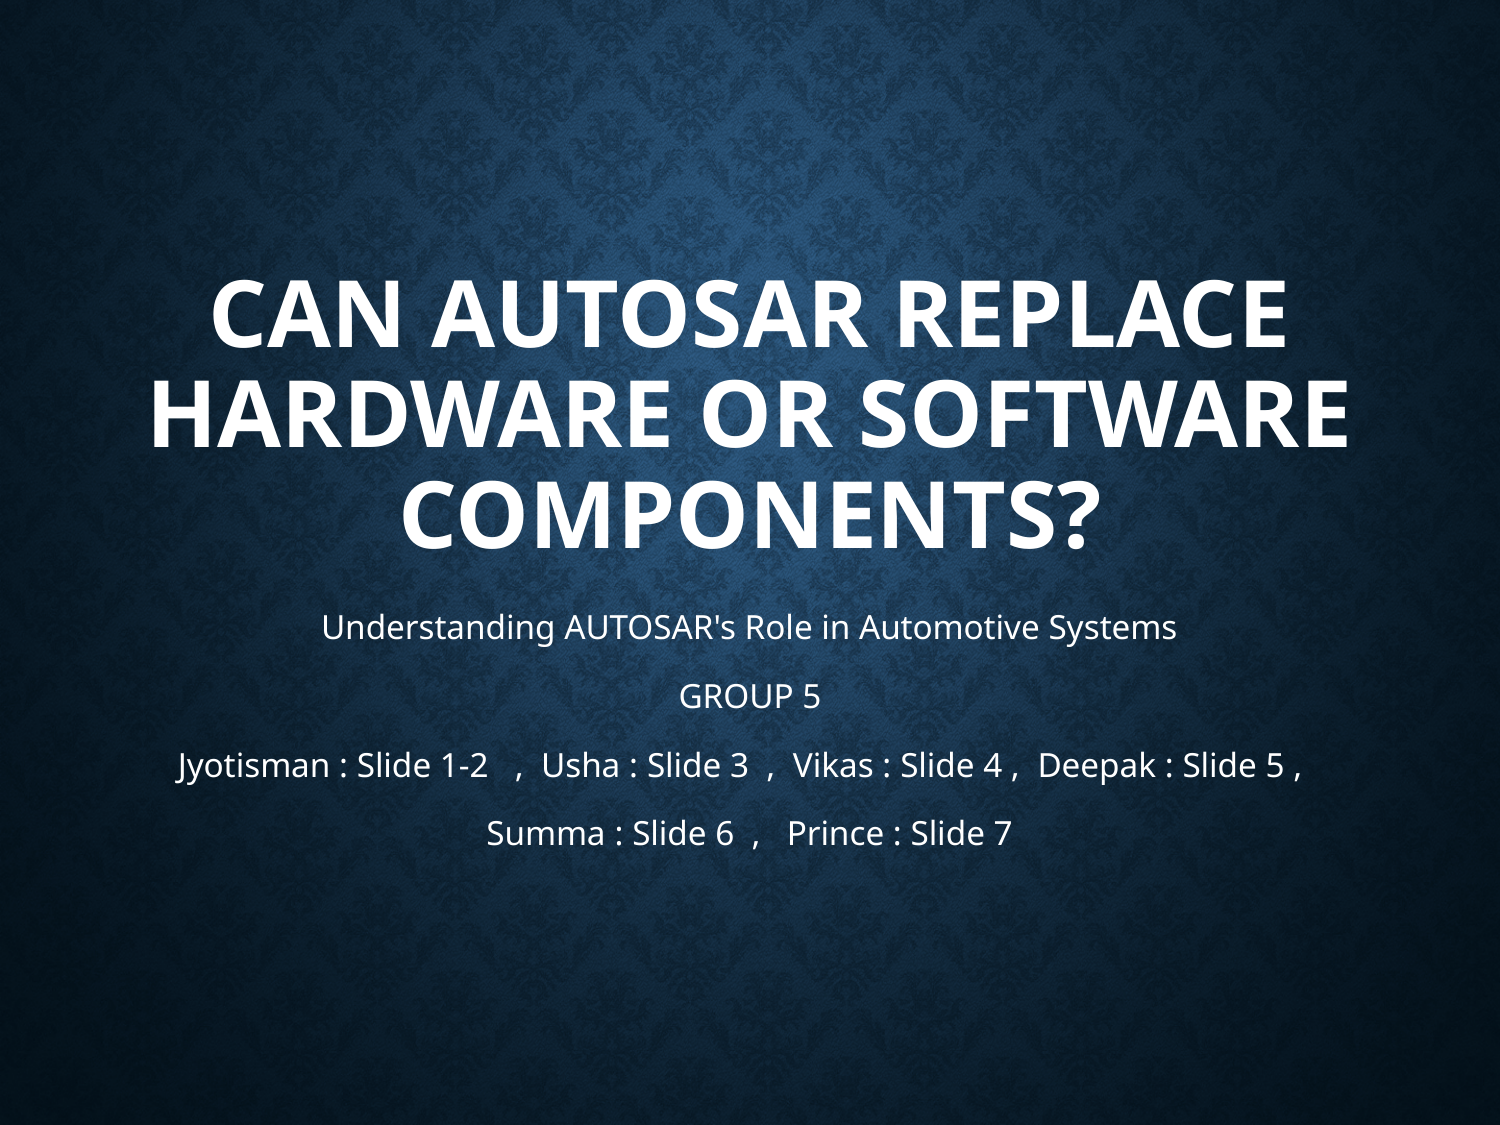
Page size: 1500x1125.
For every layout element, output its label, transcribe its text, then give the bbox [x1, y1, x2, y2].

subtitle Understanding AUTOSAR's Role in Automotive Systems GROUP 5 Jyotisman : Slide 1-2 , Usha : Slide 3 , Vikas : Slide 4 , Deepak : Slide 5 , Summa : Slide 6 , Prince : Slide 7 [112, 590, 1388, 863]
title Can AUTOSAR Replace Hardware or Software Components? [112, 184, 1388, 576]
